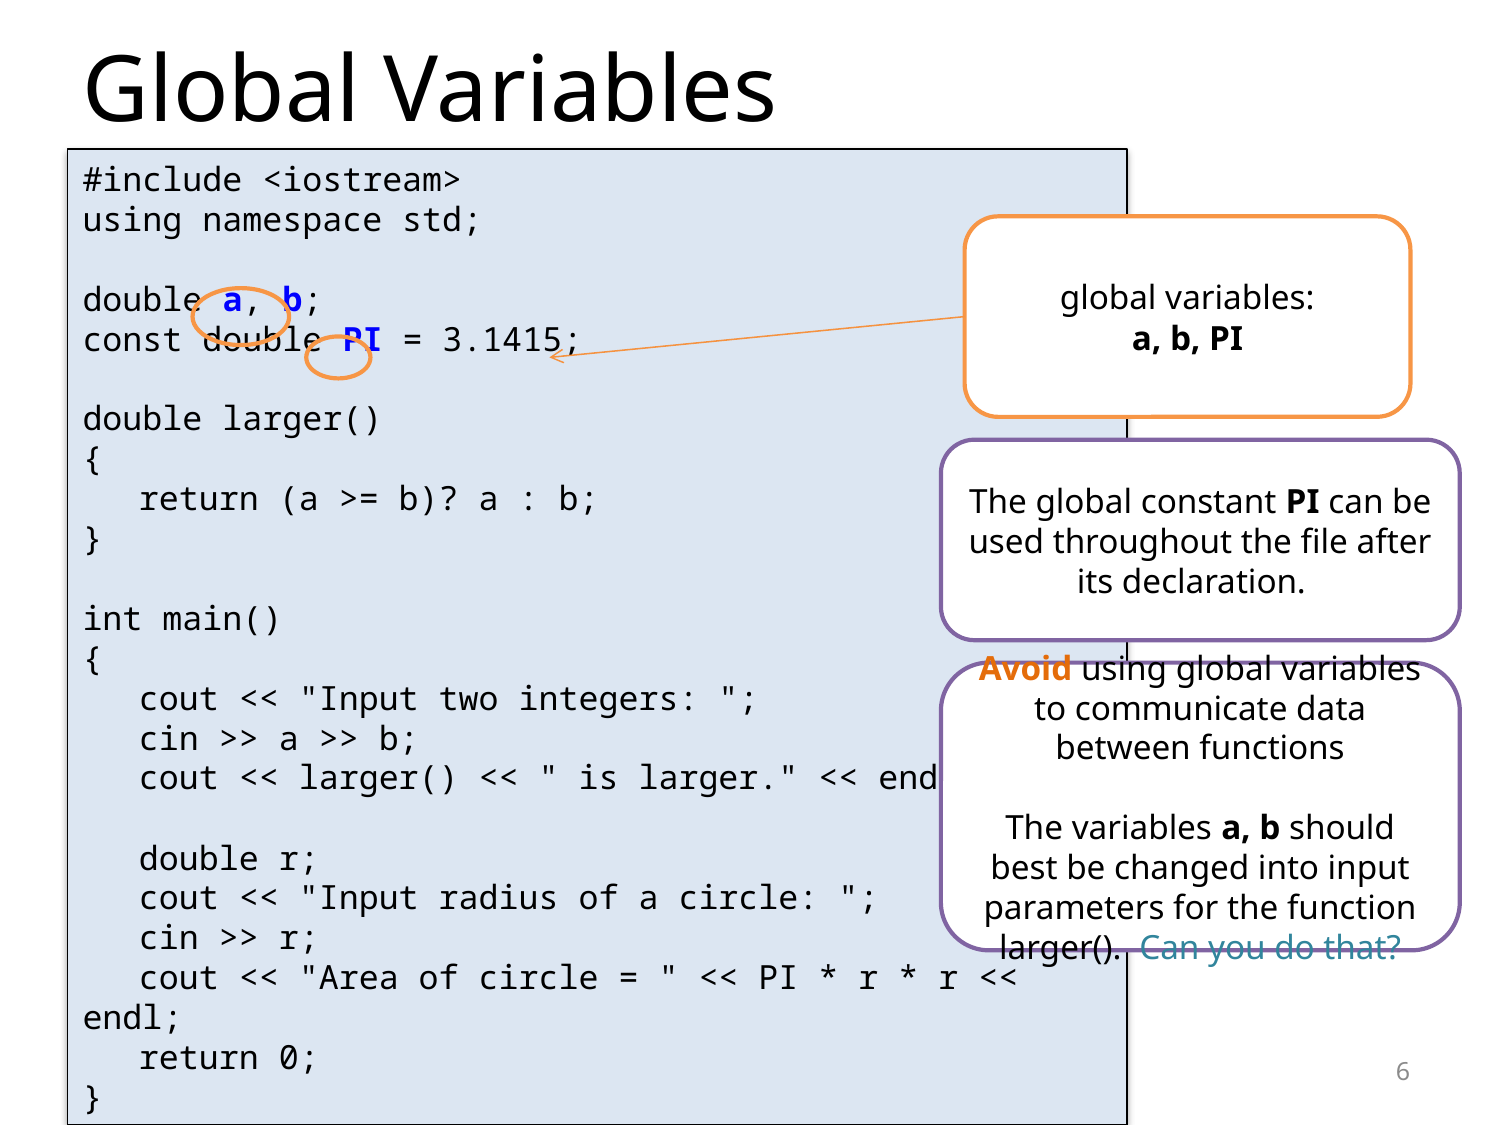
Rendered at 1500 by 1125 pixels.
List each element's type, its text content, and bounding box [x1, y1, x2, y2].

slide_number 6 [1074, 1042, 1425, 1103]
text_box The global constant PI can be used throughout the file after its declaration. [938, 437, 1462, 643]
text_box #include <iostream> using namespace std; double a, b; const double PI = 3.1415; double larger() { return (a >= b)? a : b; } int main() { cout << "Input two integers: "; cin >> a >> b; cout << larger() << " is larger." << endl; double r; cout << "Input radius of a circle: "; cin >> r; cout << "Area of circle = " << PI * r * r << endl; return 0; } [67, 148, 1128, 1125]
title Global Variables [67, 0, 1137, 179]
text_box Avoid using global variables to communicate data between functions The variables a, b should best be changed into input parameters for the function larger(). Can you do that? [938, 660, 1462, 953]
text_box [192, 216, 1411, 418]
